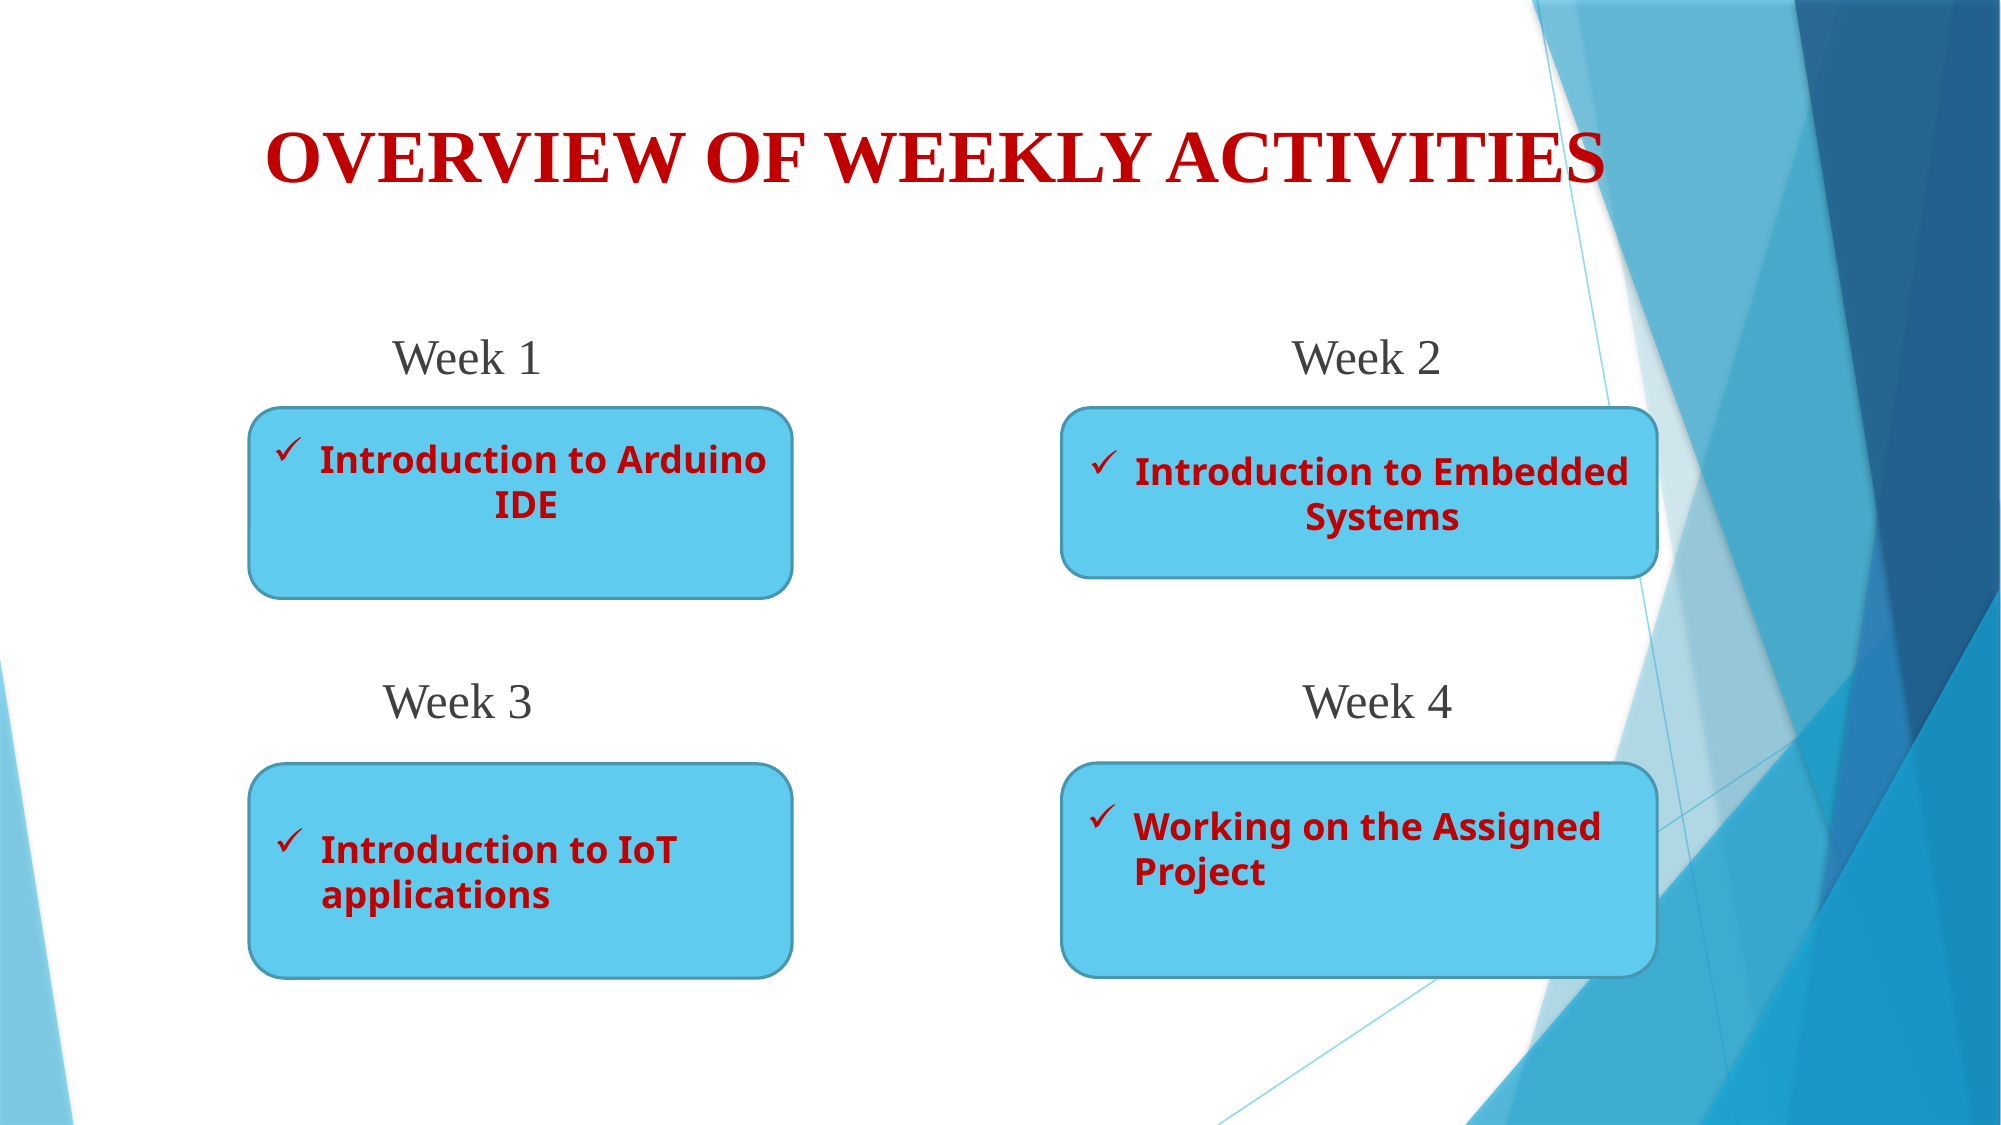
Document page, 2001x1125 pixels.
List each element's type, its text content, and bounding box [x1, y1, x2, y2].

text_box Introduction to IoT applications [247, 762, 794, 980]
title OVERVIEW OF WEEKLY ACTIVITIES [111, 99, 1763, 316]
text_box Introduction to Embedded Systems [1060, 406, 1659, 580]
list Week 1 Week 2 Week 3 Week 4 [111, 316, 1780, 1090]
text_box Introduction to Arduino IDE [247, 406, 794, 600]
text_box Working on the Assigned Project [1060, 761, 1659, 979]
